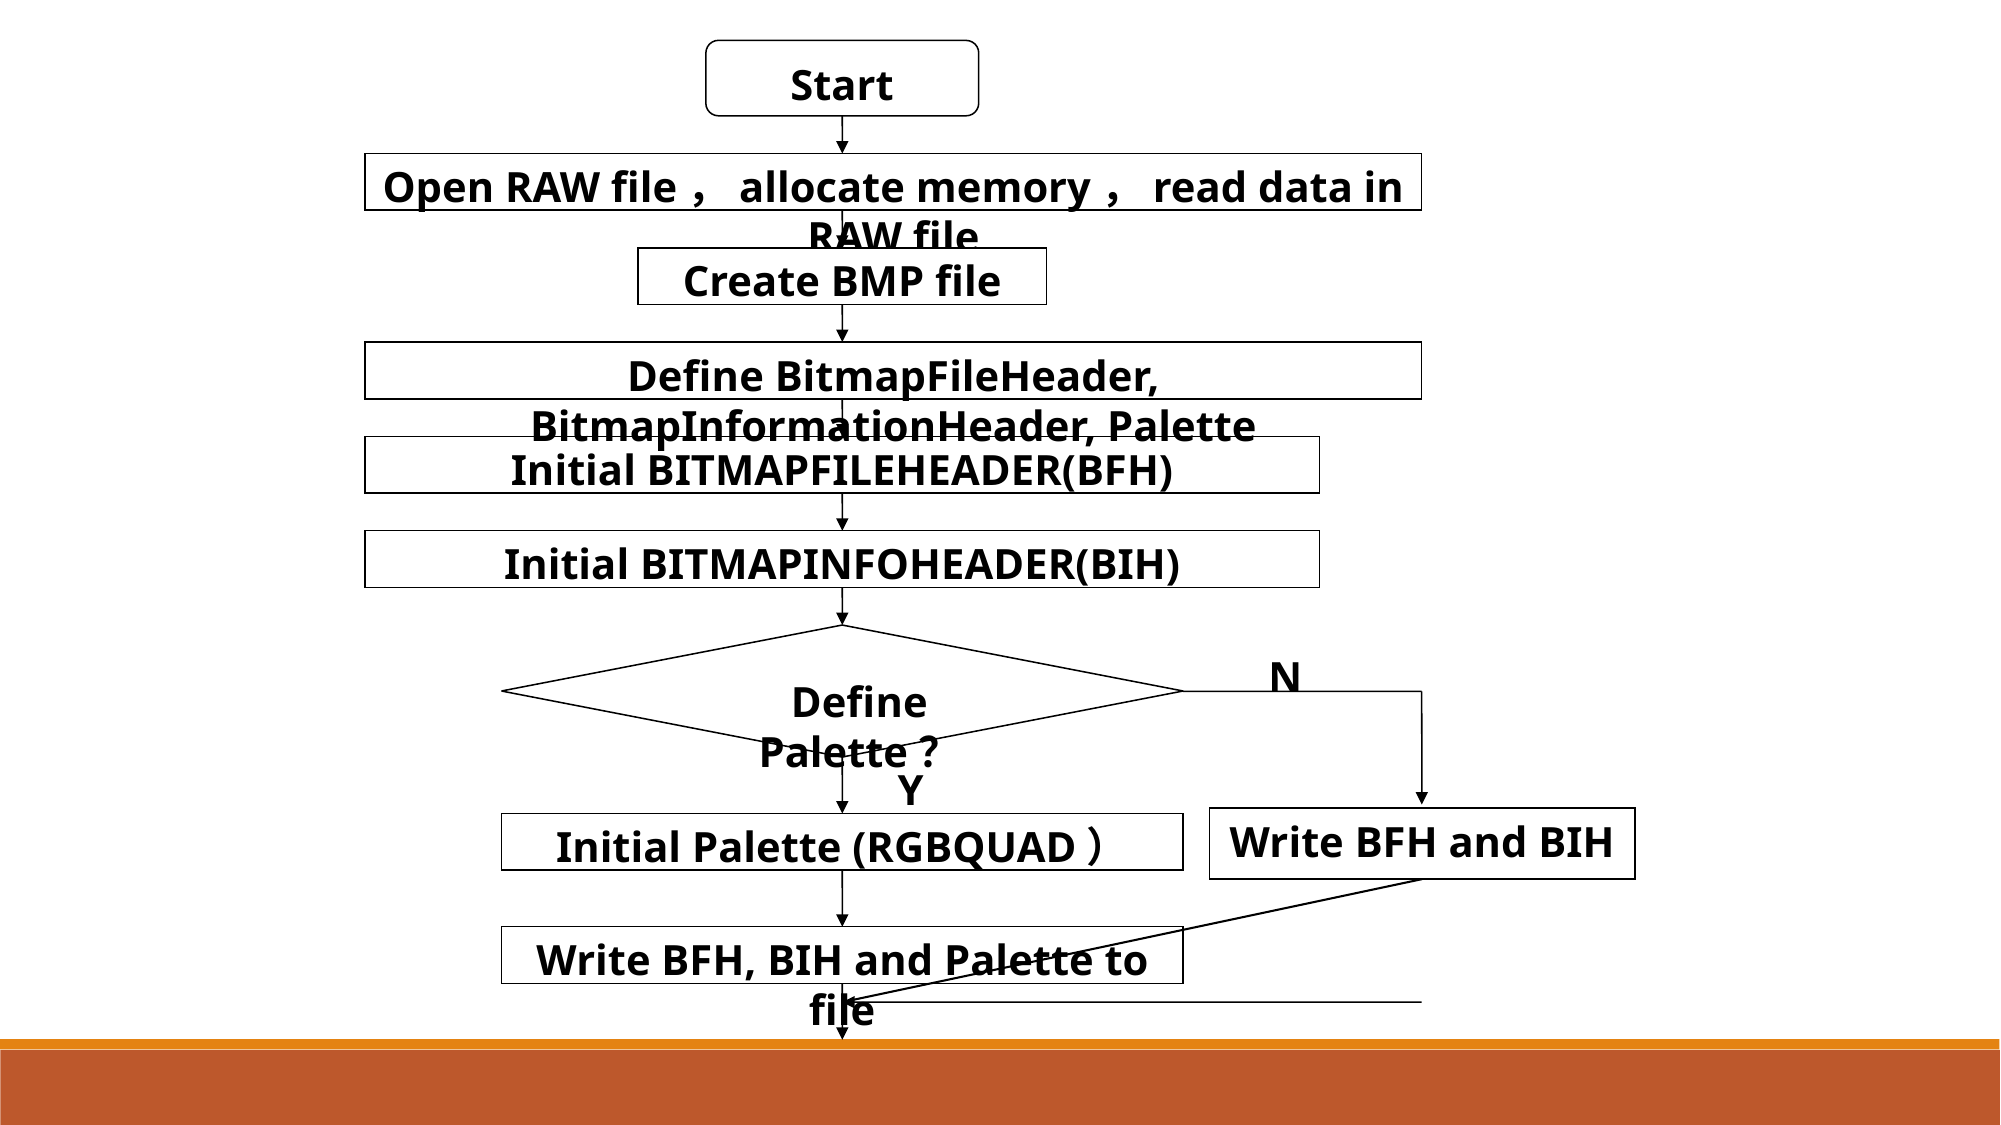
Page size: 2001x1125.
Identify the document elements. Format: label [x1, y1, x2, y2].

text_box [364, 39, 1636, 1041]
